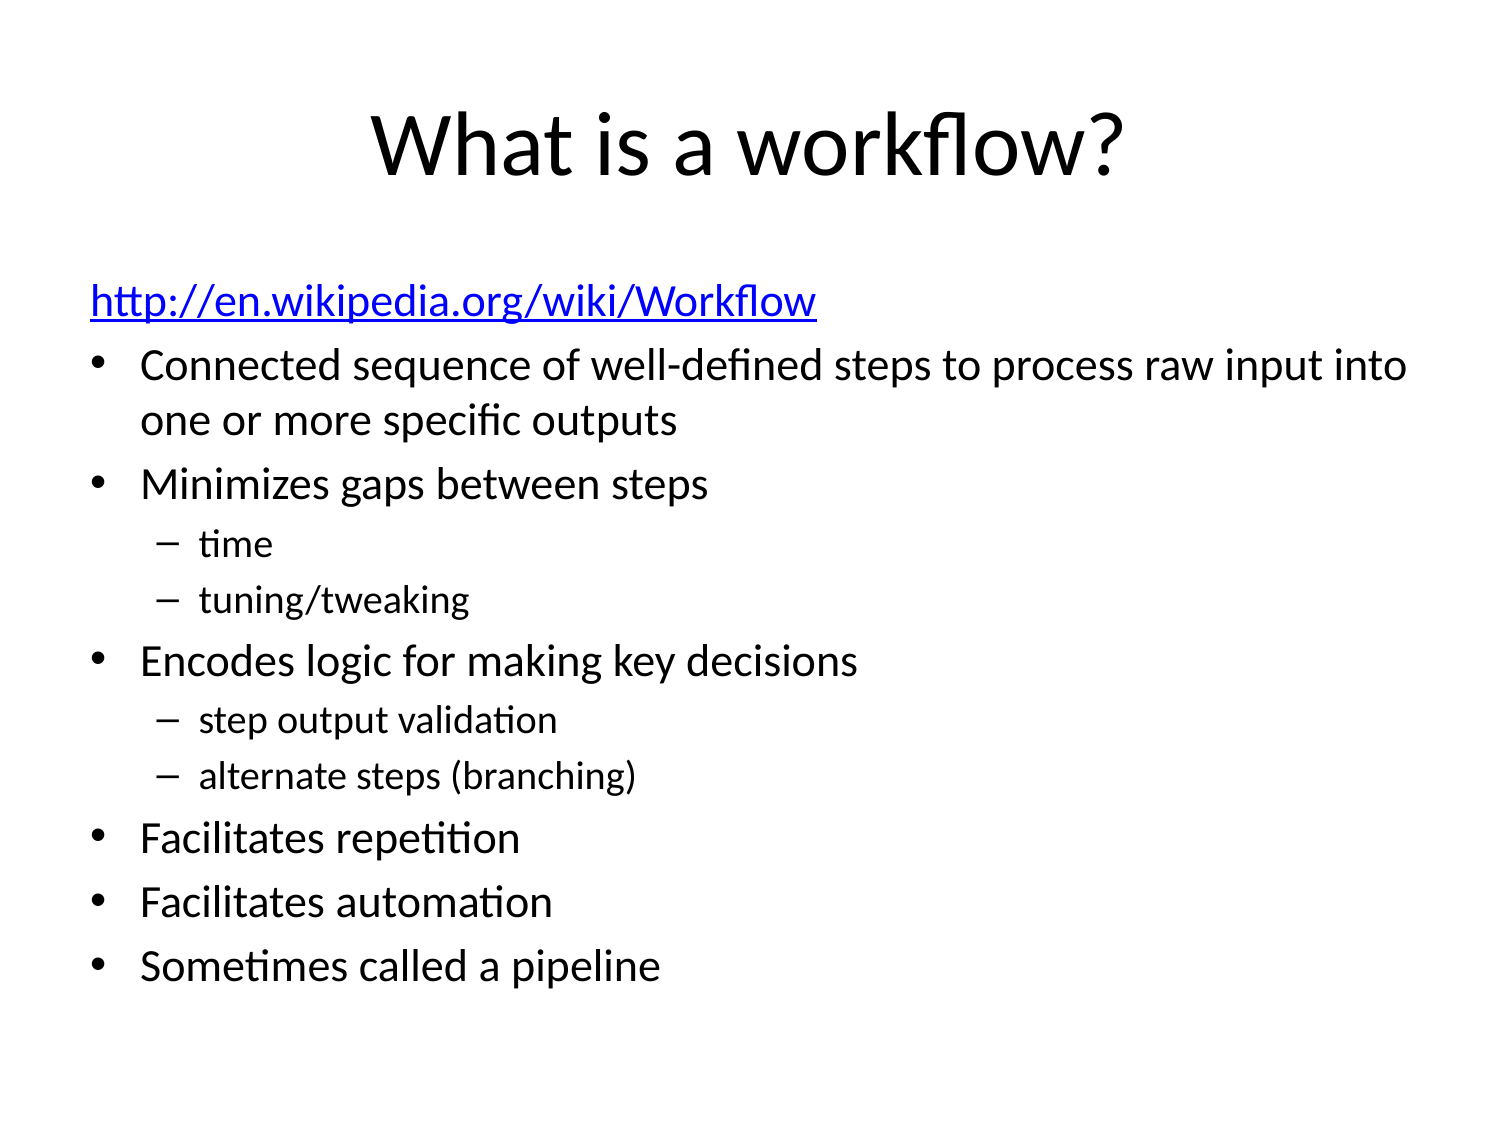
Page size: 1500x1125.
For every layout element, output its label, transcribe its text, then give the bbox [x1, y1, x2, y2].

list http://en.wikipedia.org/wiki/Workflow Connected sequence of well-defined steps to process raw input into one or more specific outputs Minimizes gaps between steps time tuning/tweaking Encodes logic for making key decisions step output validation alternate steps (branching) Facilitates repetition Facilitates automation Sometimes called a pipeline [75, 262, 1425, 1005]
title What is a workflow? [75, 45, 1425, 233]
